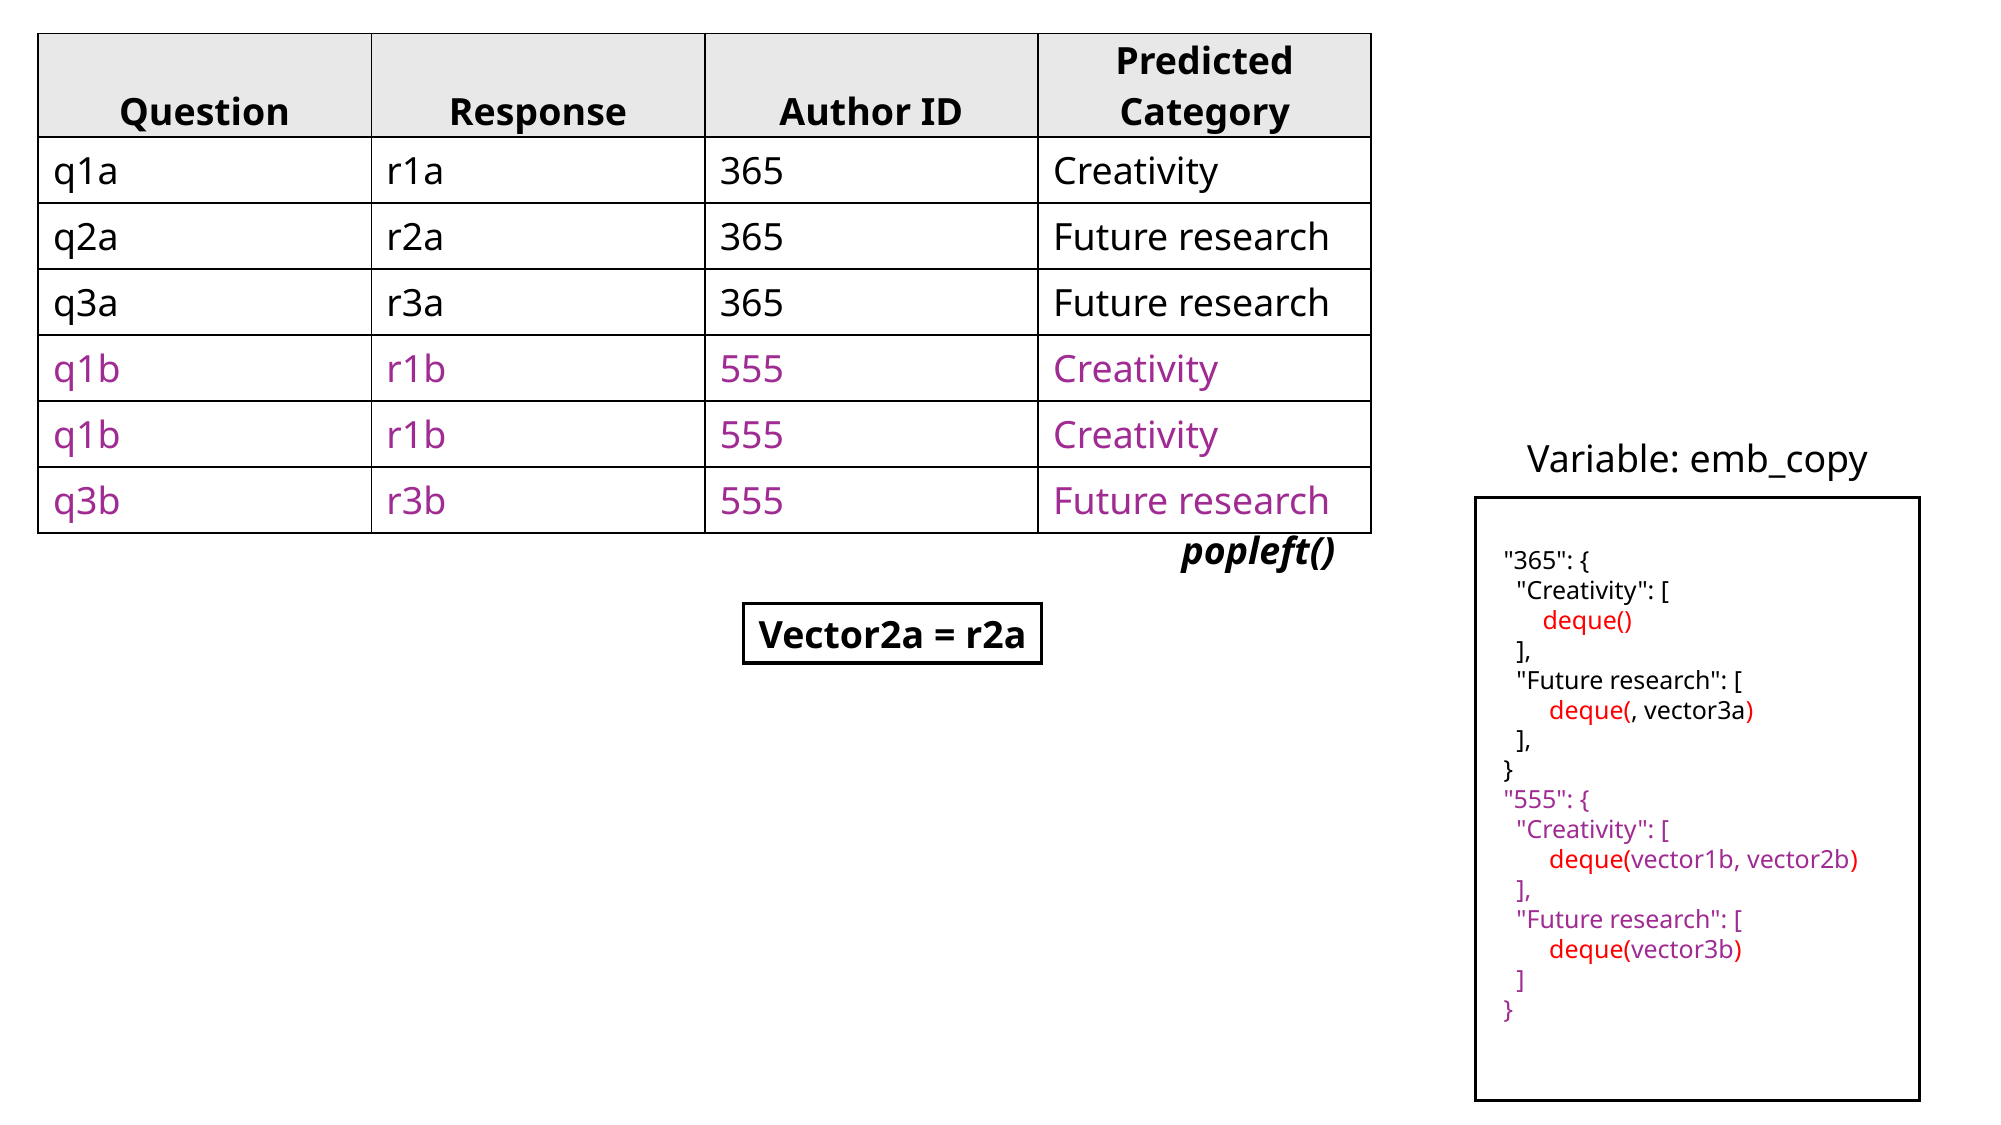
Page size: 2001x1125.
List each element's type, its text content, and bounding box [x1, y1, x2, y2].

table_cell q3a [39, 270, 371, 334]
table_cell Creativity [1039, 138, 1370, 145]
table_cell q3b [39, 468, 371, 532]
table_header Question [39, 34, 371, 136]
table_cell q2a [39, 204, 371, 268]
text_box Vector2a = r2a [742, 602, 1043, 665]
text_box "365": { "Creativity": [ deque() ], "Future research": [ deque(, vector3a) ], } "555": { "Creativity": [ deque(vector1b, vector2b) ], "Future research": [ deque(vector3b) ] } [1474, 496, 1921, 1102]
table_header Response [372, 34, 704, 136]
table_cell q1a [39, 138, 371, 202]
table_cell 365 [706, 138, 1037, 145]
text_box Variable: emb_copy [1512, 428, 1883, 488]
table_header Author ID [706, 34, 1037, 136]
table_cell r1b [372, 402, 668, 466]
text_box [1307, 194, 1494, 685]
table_header Predicted Category [1039, 34, 1370, 136]
table_cell r3a [372, 270, 668, 334]
table_cell r3b [372, 468, 668, 532]
table_cell r1a [372, 138, 704, 202]
table_cell r2a [372, 204, 668, 268]
table_cell q1b [39, 336, 371, 400]
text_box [668, 145, 1483, 577]
table_cell q1b [39, 402, 371, 466]
table_cell r1b [372, 336, 668, 400]
